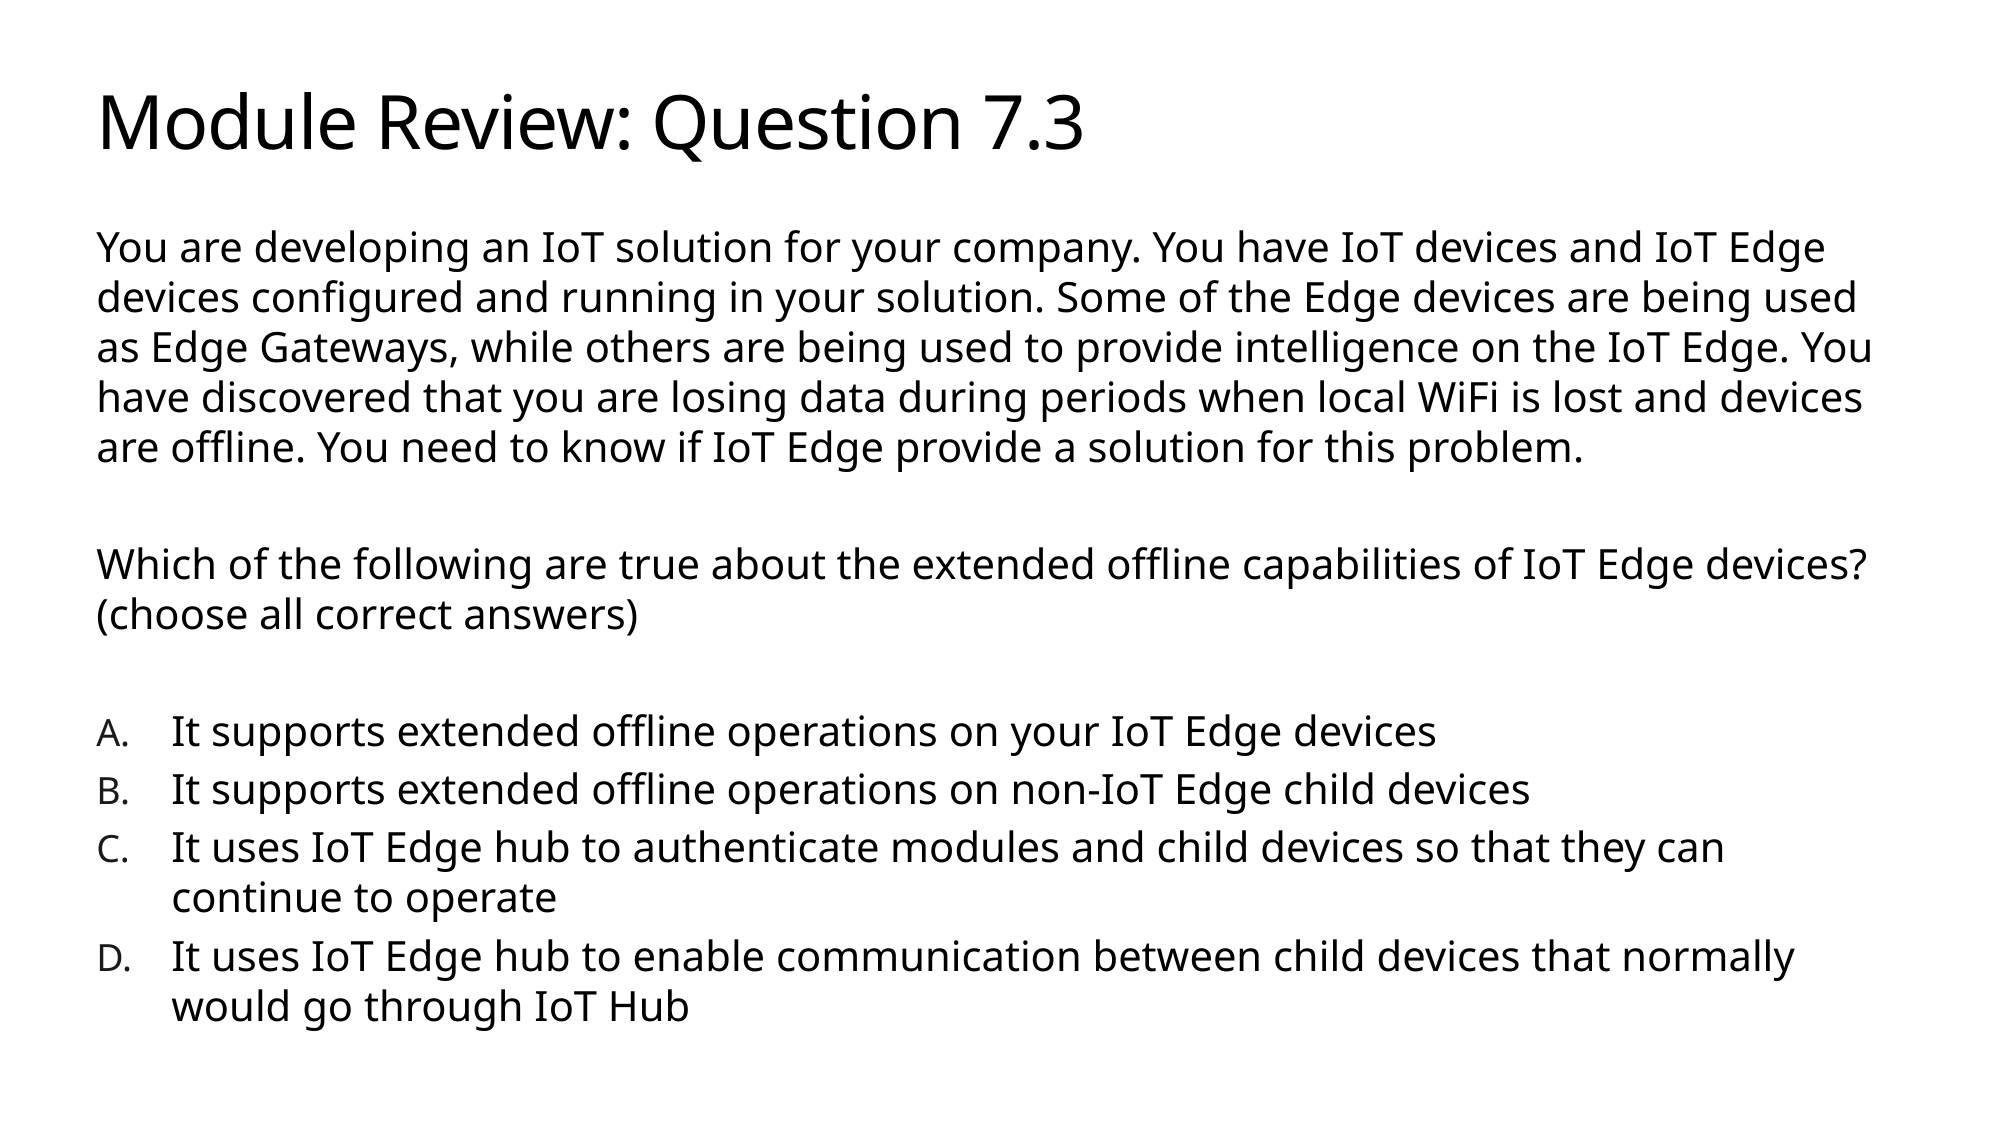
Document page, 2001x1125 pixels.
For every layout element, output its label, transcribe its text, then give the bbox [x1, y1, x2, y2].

title Module Review: Question 7.3 [96, 75, 1904, 166]
list You are developing an IoT solution for your company. You have IoT devices and IoT Edge devices configured and running in your solution. Some of the Edge devices are being used as Edge Gateways, while others are being used to provide intelligence on the IoT Edge. You have discovered that you are losing data during periods when local WiFi is lost and devices are offline. You need to know if IoT Edge provide a solution for this problem. Which of the following are true about the extended offline capabilities of IoT Edge devices? (choose all correct answers) It supports extended offline operations on your IoT Edge devices It supports extended offline operations on non-IoT Edge child devices It uses IoT Edge hub to authenticate modules and child devices so that they can continue to operate It uses IoT Edge hub to enable communication between child devices that normally would go through IoT Hub [96, 220, 1904, 1030]
